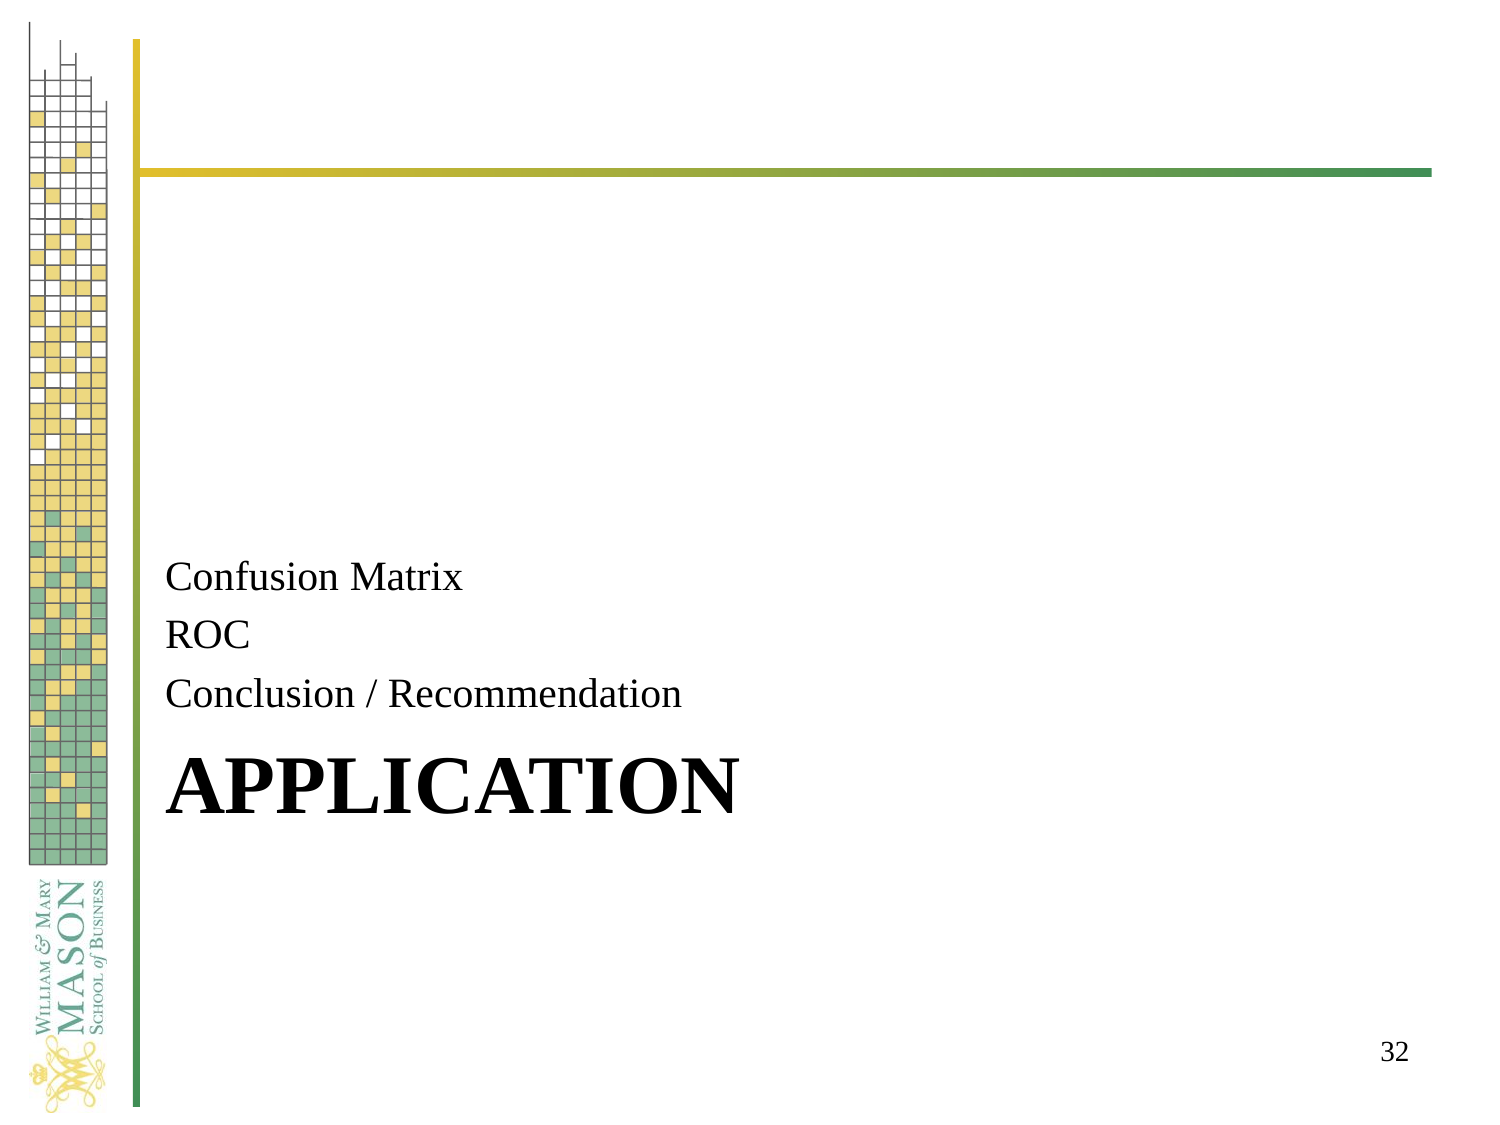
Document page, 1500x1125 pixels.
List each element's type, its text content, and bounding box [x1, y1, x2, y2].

list Confusion Matrix ROC Conclusion / Recommendation [150, 476, 1425, 723]
title Application [150, 723, 1425, 947]
slide_number 32 [1048, 1024, 1426, 1103]
